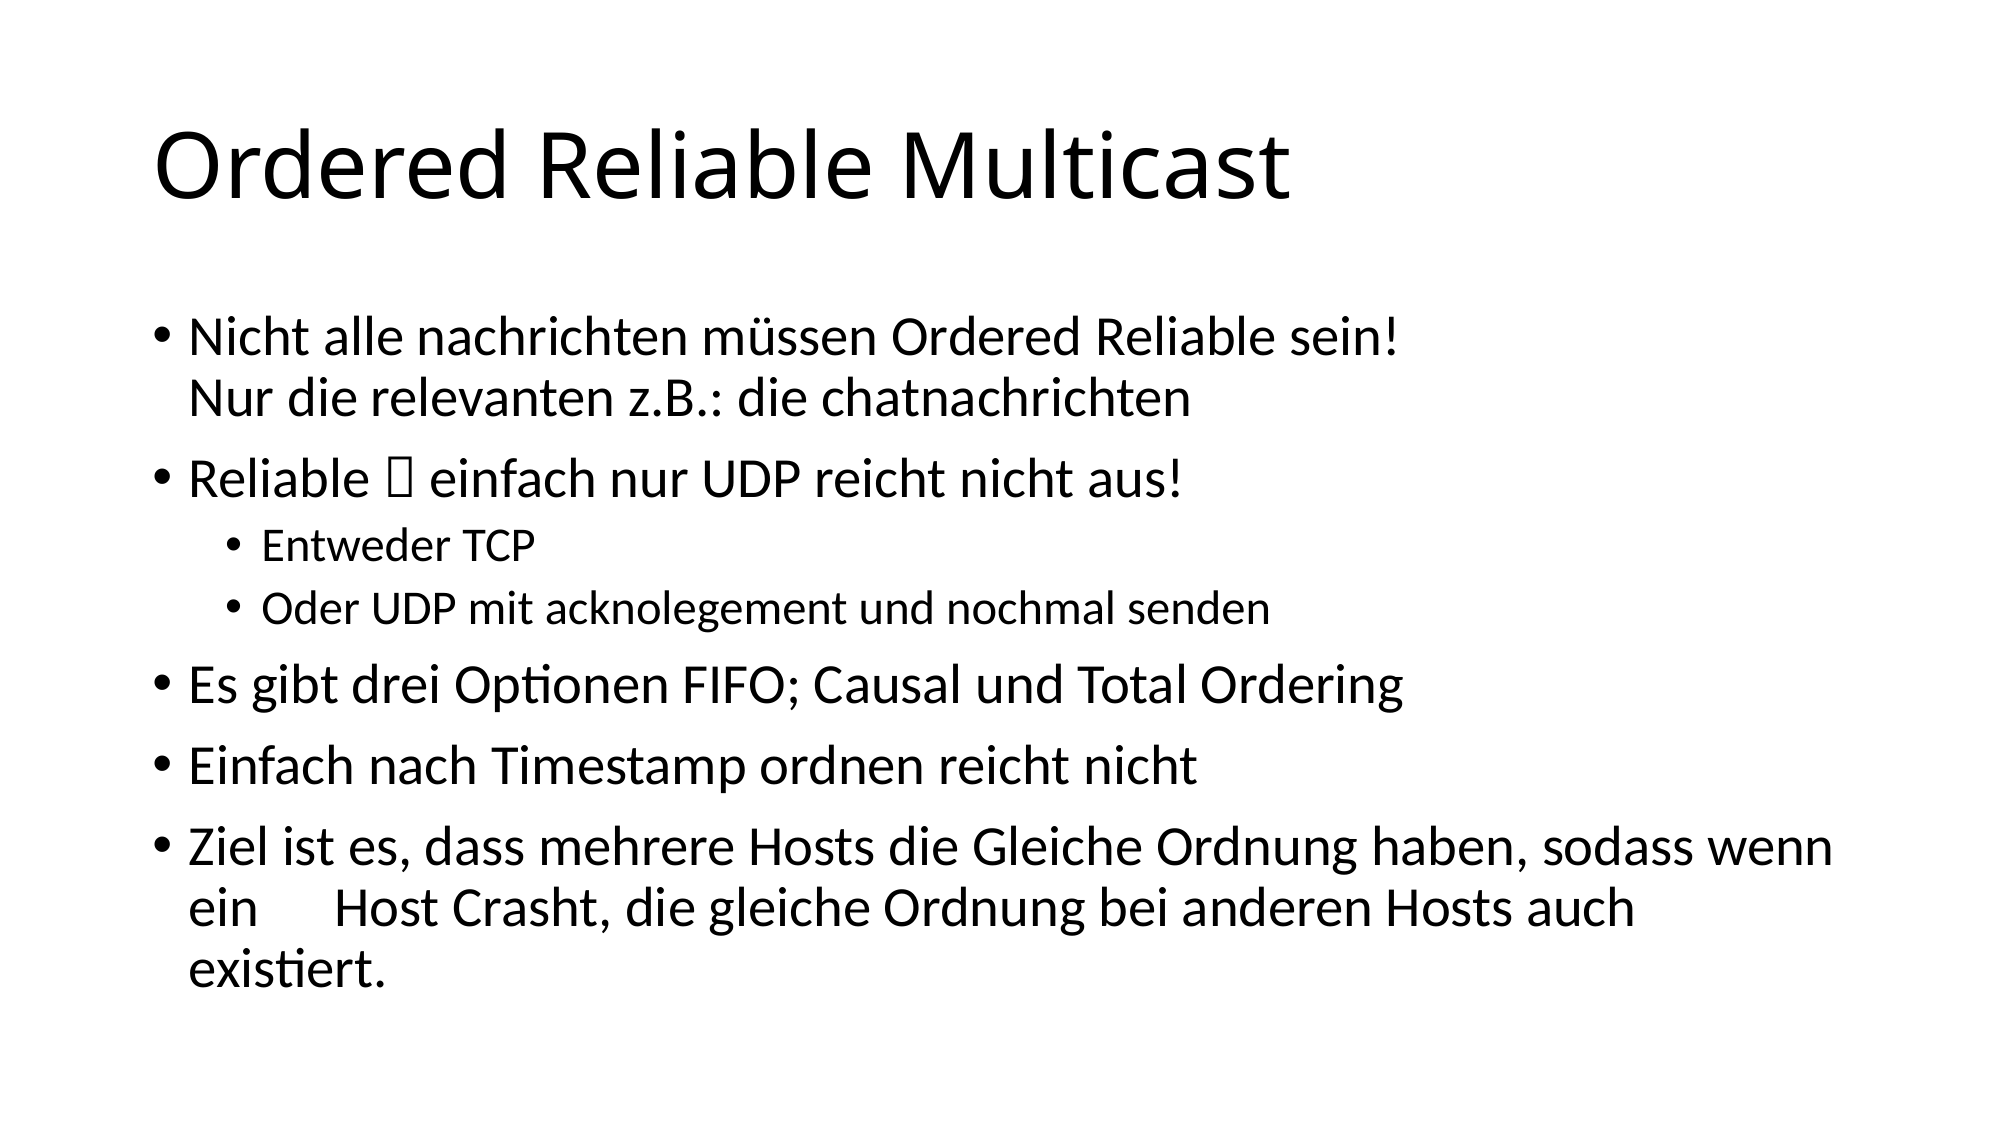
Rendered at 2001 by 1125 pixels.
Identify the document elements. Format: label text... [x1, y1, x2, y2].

list Nicht alle nachrichten müssen Ordered Reliable sein! Nur die relevanten z.B.: die chatnachrichten Reliable  einfach nur UDP reicht nicht aus! Entweder TCP Oder UDP mit acknolegement und nochmal senden Es gibt drei Optionen FIFO; Causal und Total Ordering Einfach nach Timestamp ordnen reicht nicht Ziel ist es, dass mehrere Hosts die Gleiche Ordnung haben, sodass wenn ein Host Crasht, die gleiche Ordnung bei anderen Hosts auch existiert. [137, 299, 1863, 1014]
title Ordered Reliable Multicast [137, 59, 1863, 278]
